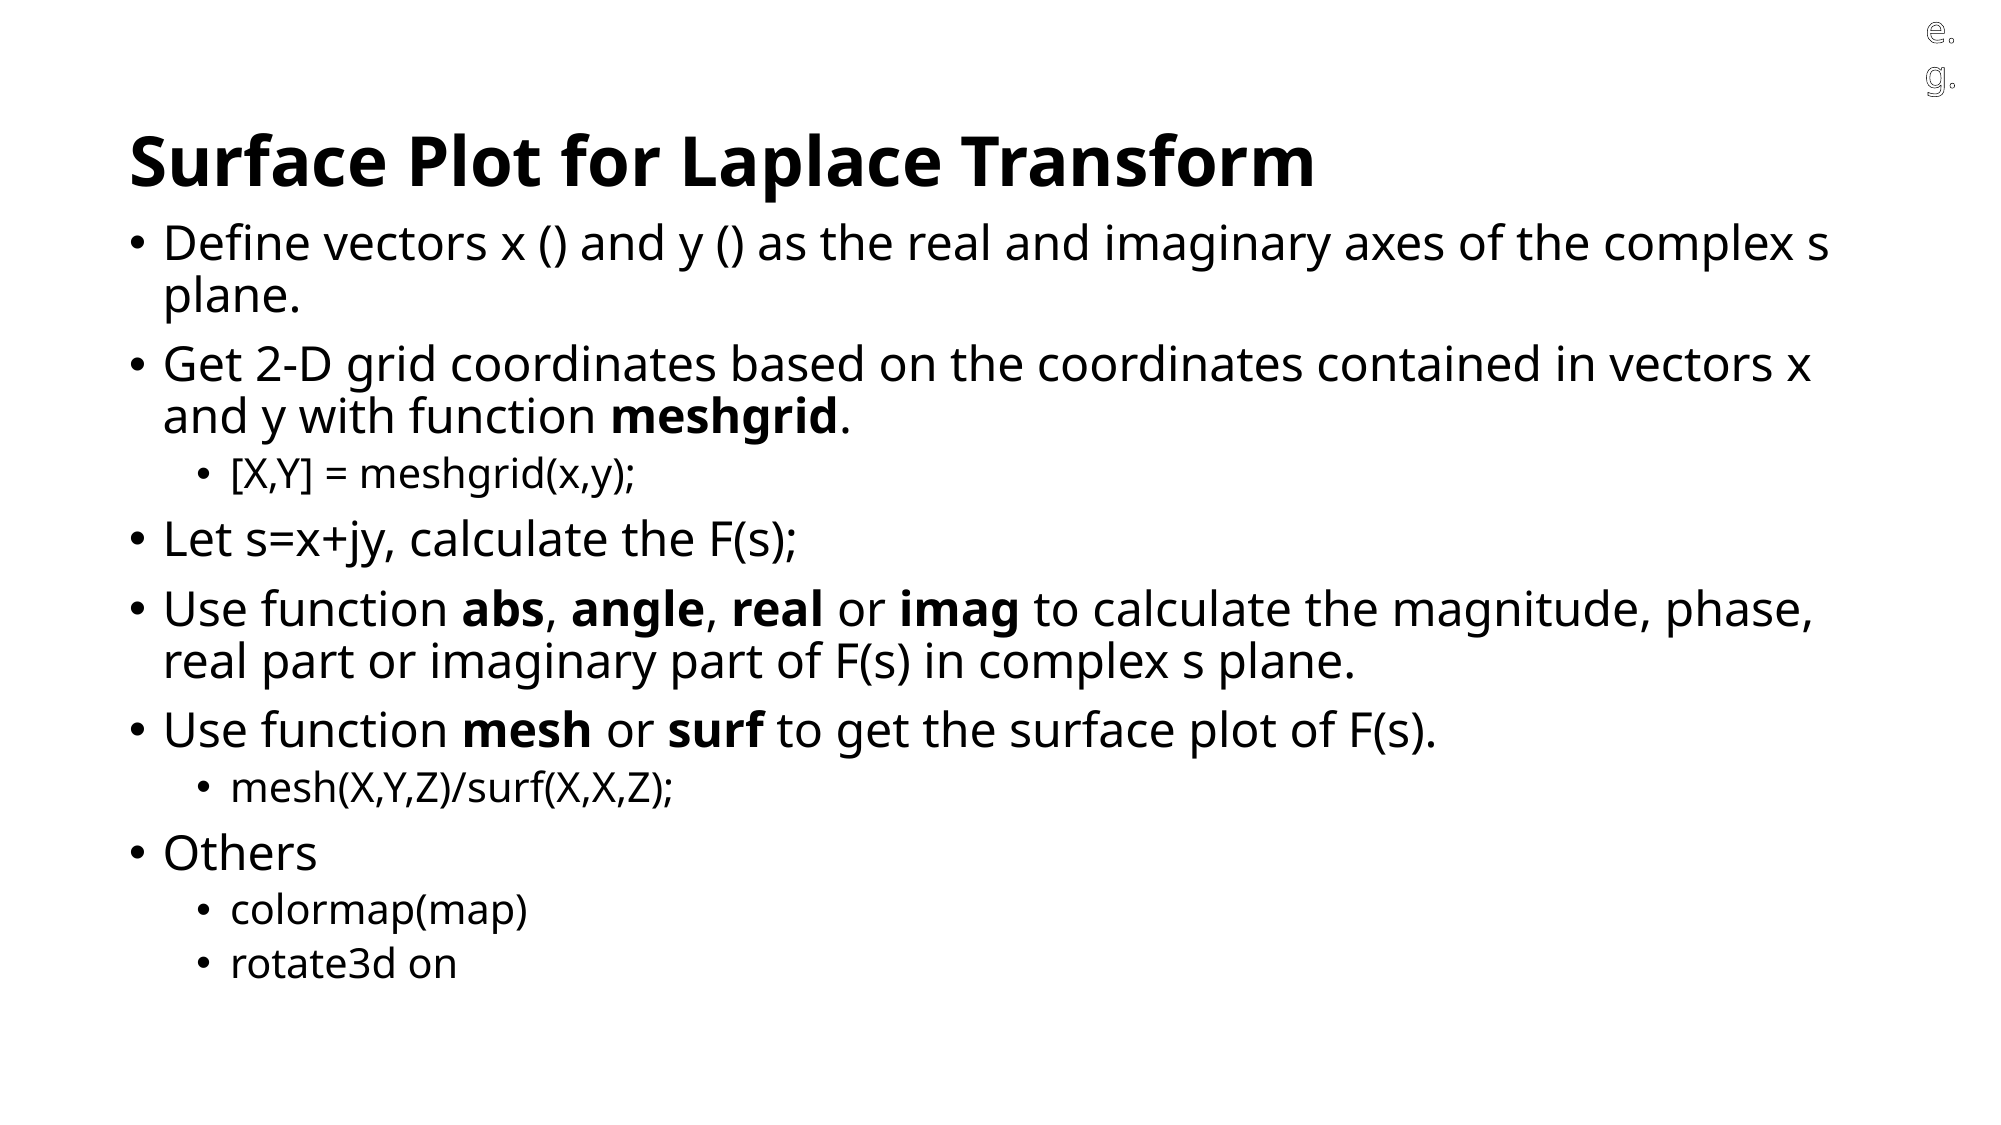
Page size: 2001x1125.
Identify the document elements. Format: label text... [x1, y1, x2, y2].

text_box e.g. [1880, 0, 2000, 102]
